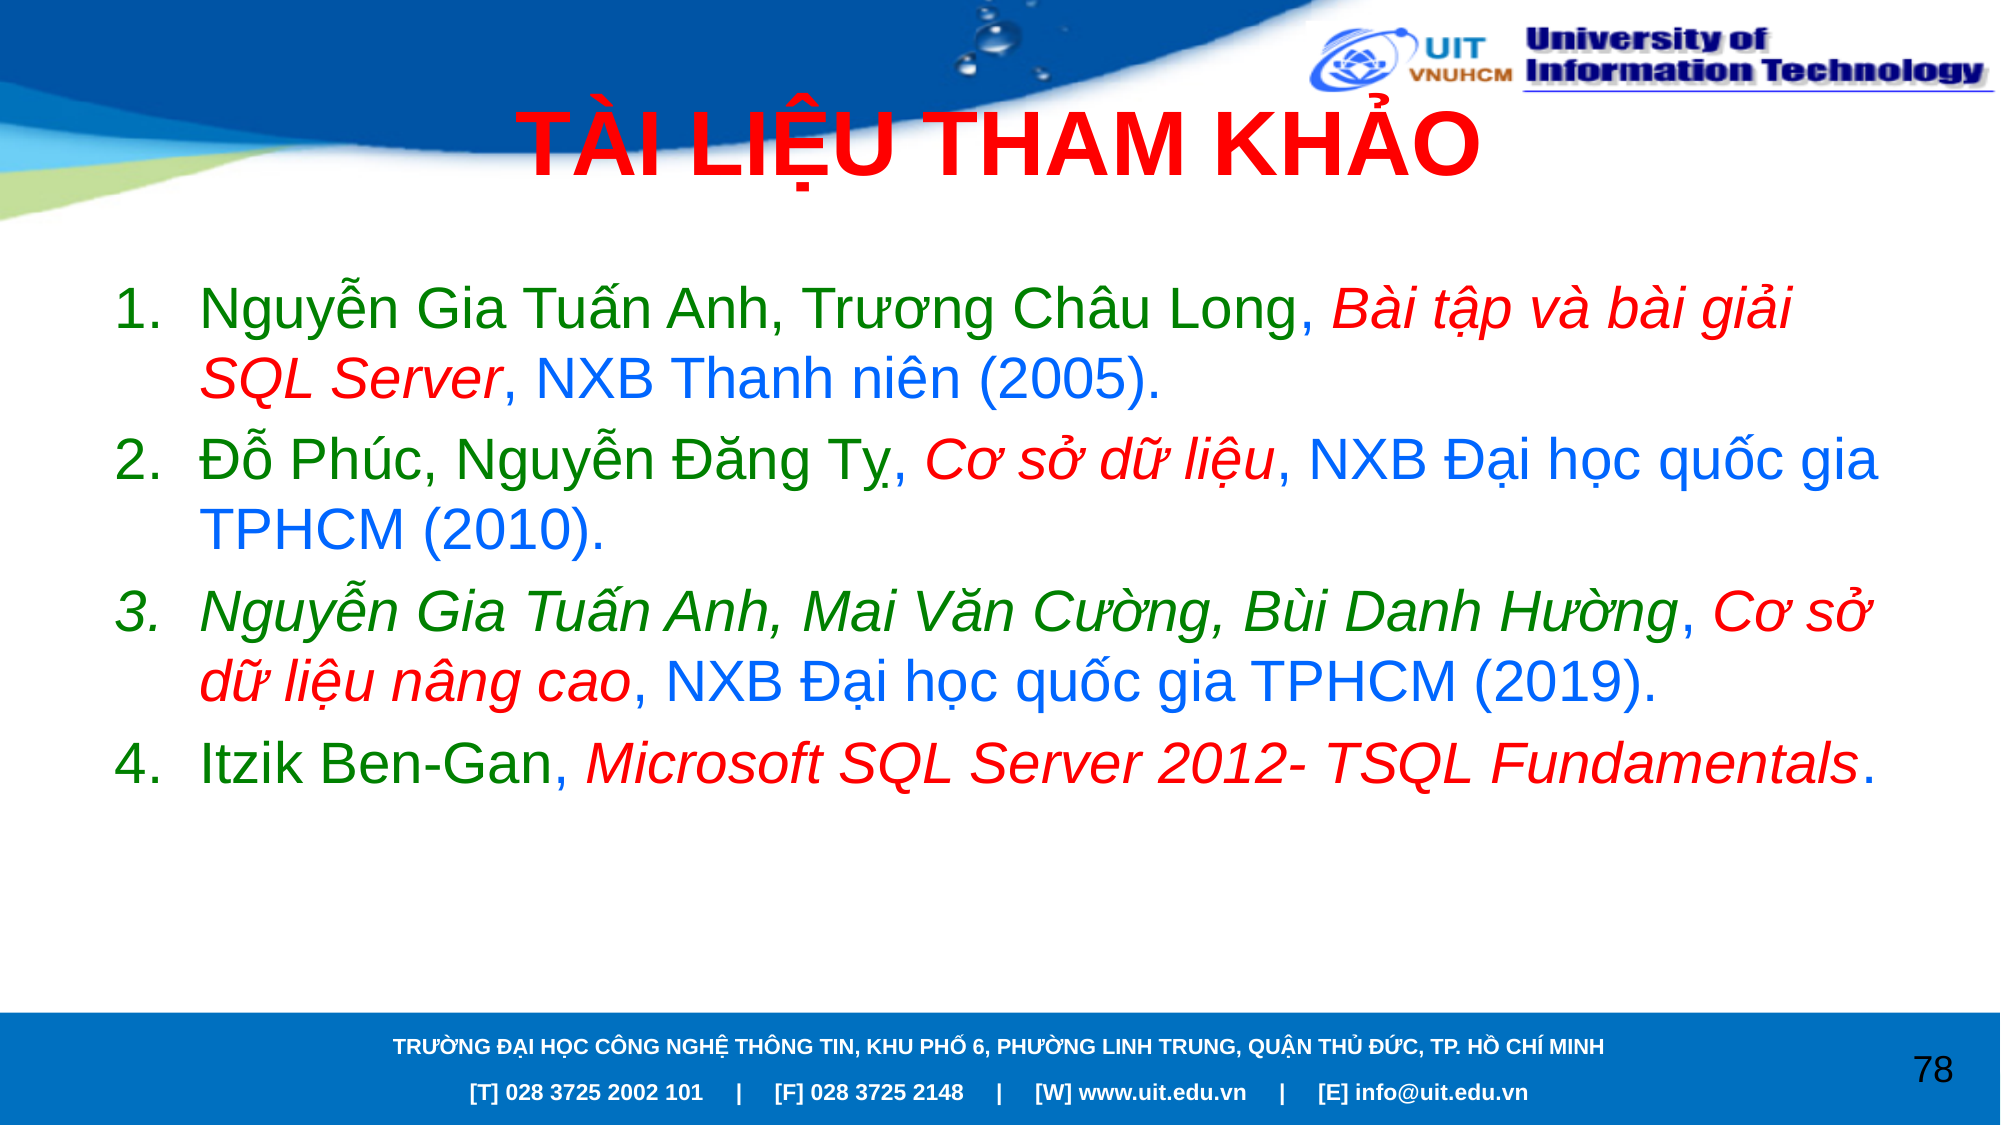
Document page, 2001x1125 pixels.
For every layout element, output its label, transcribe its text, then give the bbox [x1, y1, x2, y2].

picture [0, 0, 2001, 1125]
list Nguyễn Gia Tuấn Anh, Trương Châu Long, Bài tập và bài giải SQL Server, NXB Thanh niên (2005). Đỗ Phúc, Nguyễn Đăng Tỵ, Cơ sở dữ liệu, NXB Đại học quốc gia TPHCM (2010). Nguyễn Gia Tuấn Anh, Mai Văn Cường, Bùi Danh Hường, Cơ sở dữ liệu nâng cao, NXB Đại học quốc gia TPHCM (2019). Itzik Ben-Gan, Microsoft SQL Server 2012- TSQL Fundamentals. [99, 262, 1900, 1005]
title TÀI LIỆU THAM KHẢO [99, 45, 1900, 233]
